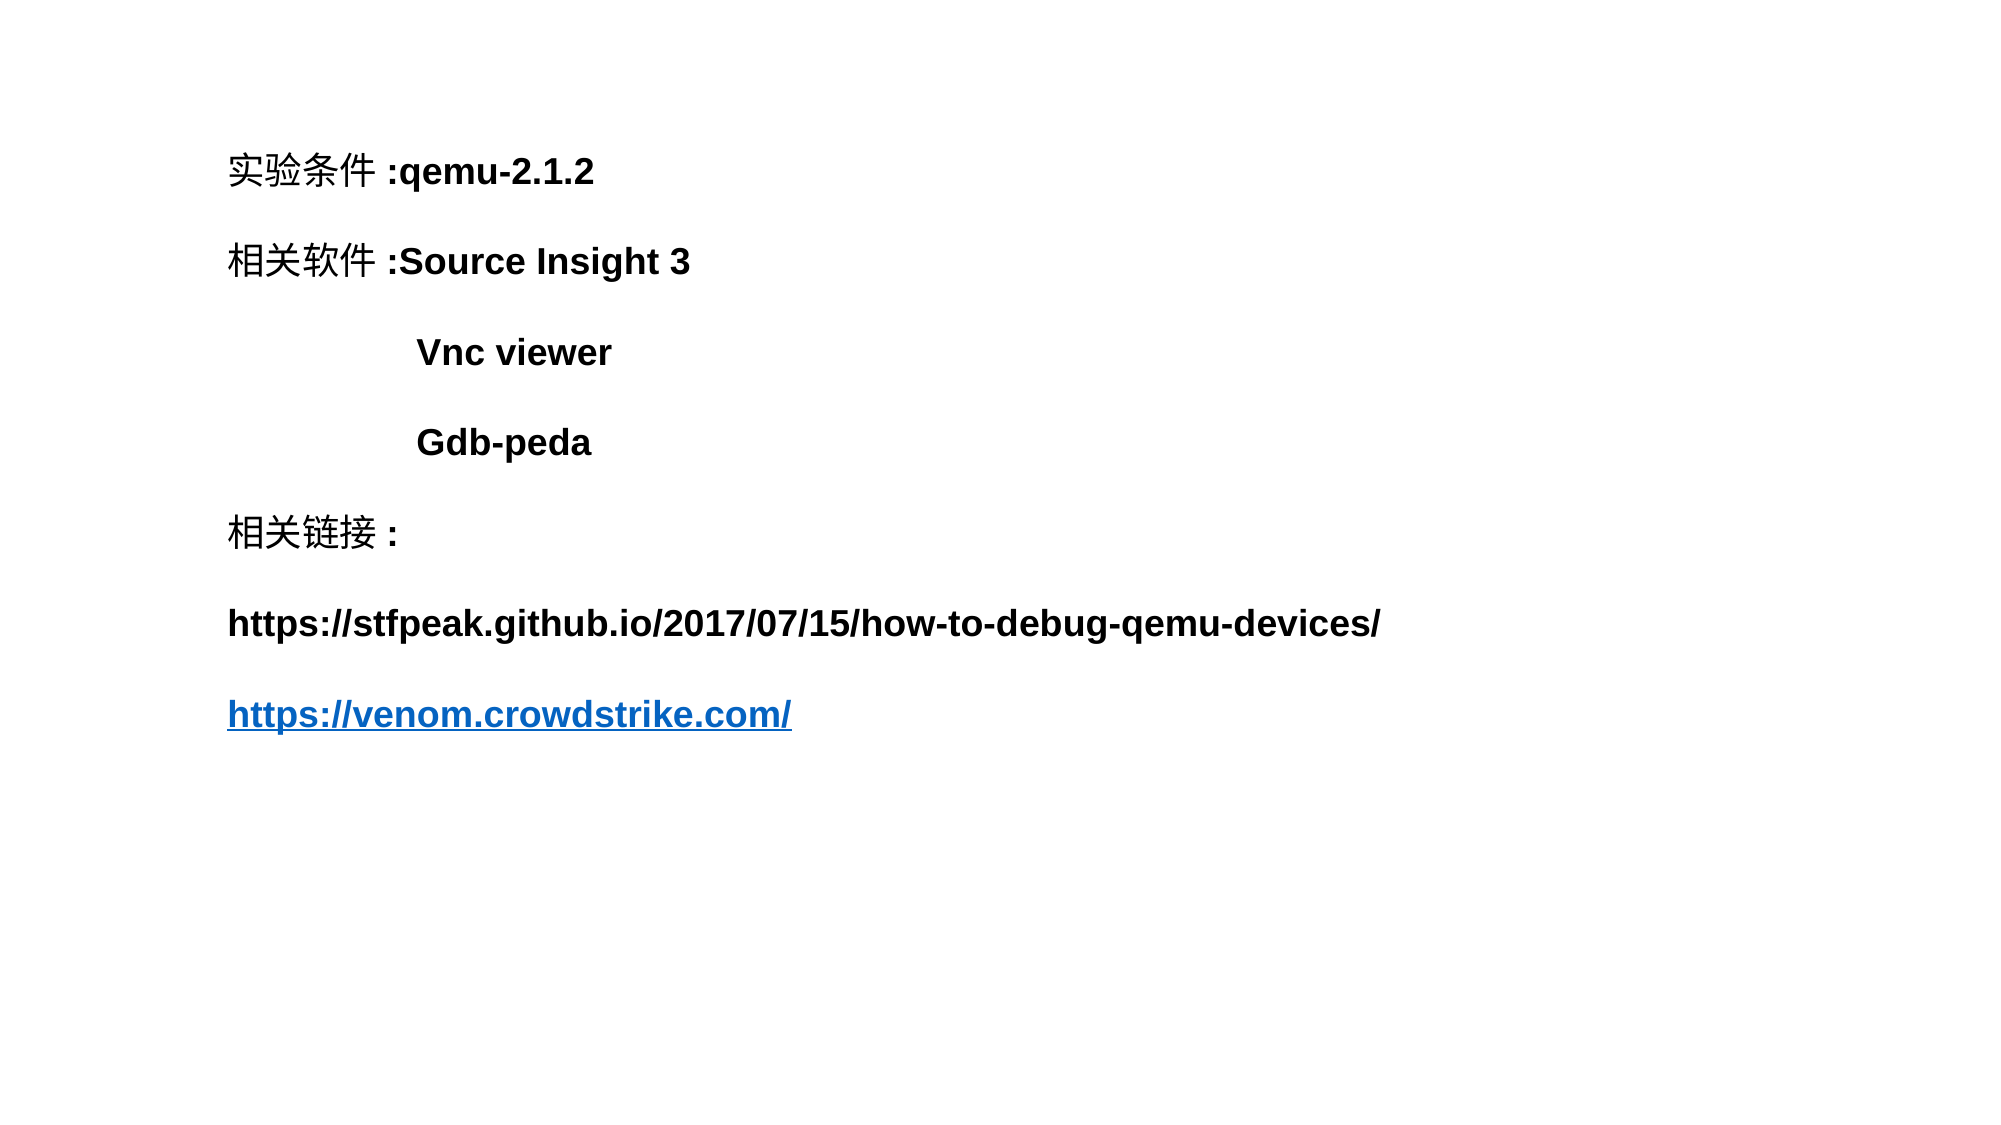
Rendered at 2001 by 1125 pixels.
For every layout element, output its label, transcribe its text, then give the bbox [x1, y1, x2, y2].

text_box 实验条件:qemu-2.1.2 相关软件:Source Insight 3 Vnc viewer Gdb-peda 相关链接: https://stfpeak.github.io/2017/07/15/how-to-debug-qemu-devices/ https://venom.crowdstrike.com/ [212, 139, 1406, 743]
